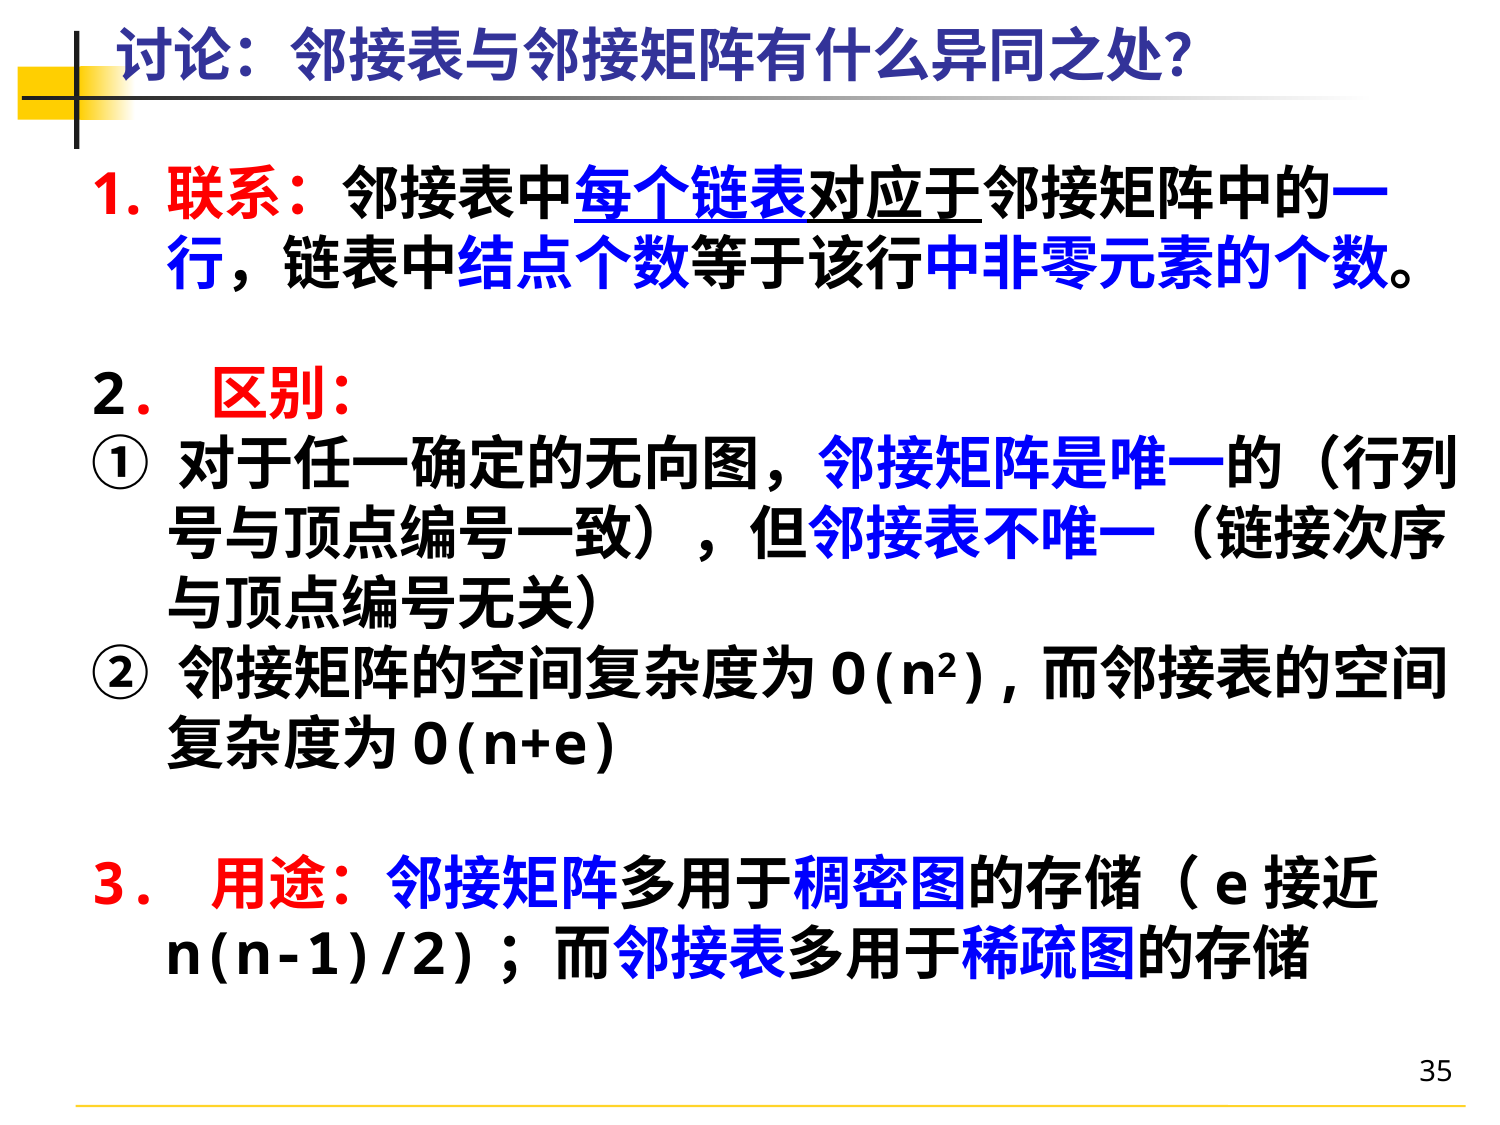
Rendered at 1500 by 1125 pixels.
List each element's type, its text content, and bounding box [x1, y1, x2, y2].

slide_number 35 [1155, 1024, 1468, 1100]
text_box 联系：邻接表中每个链表对应于邻接矩阵中的一行，链表中结点个数等于该行中非零元素的个数。 2. 区别： ① 对于任一确定的无向图，邻接矩阵是唯一的（行列号与顶点编号一致），但邻接表不唯一（链接次序与顶点编号无关） ② 邻接矩阵的空间复杂度为O(n2),而邻接表的空间复杂度为O(n+e) 3. 用途：邻接矩阵多用于稠密图的存储（e接近n(n-1)/2)；而邻接表多用于稀疏图的存储 [76, 148, 1500, 994]
title 讨论：邻接表与邻接矩阵有什么异同之处？ [100, 0, 1451, 96]
